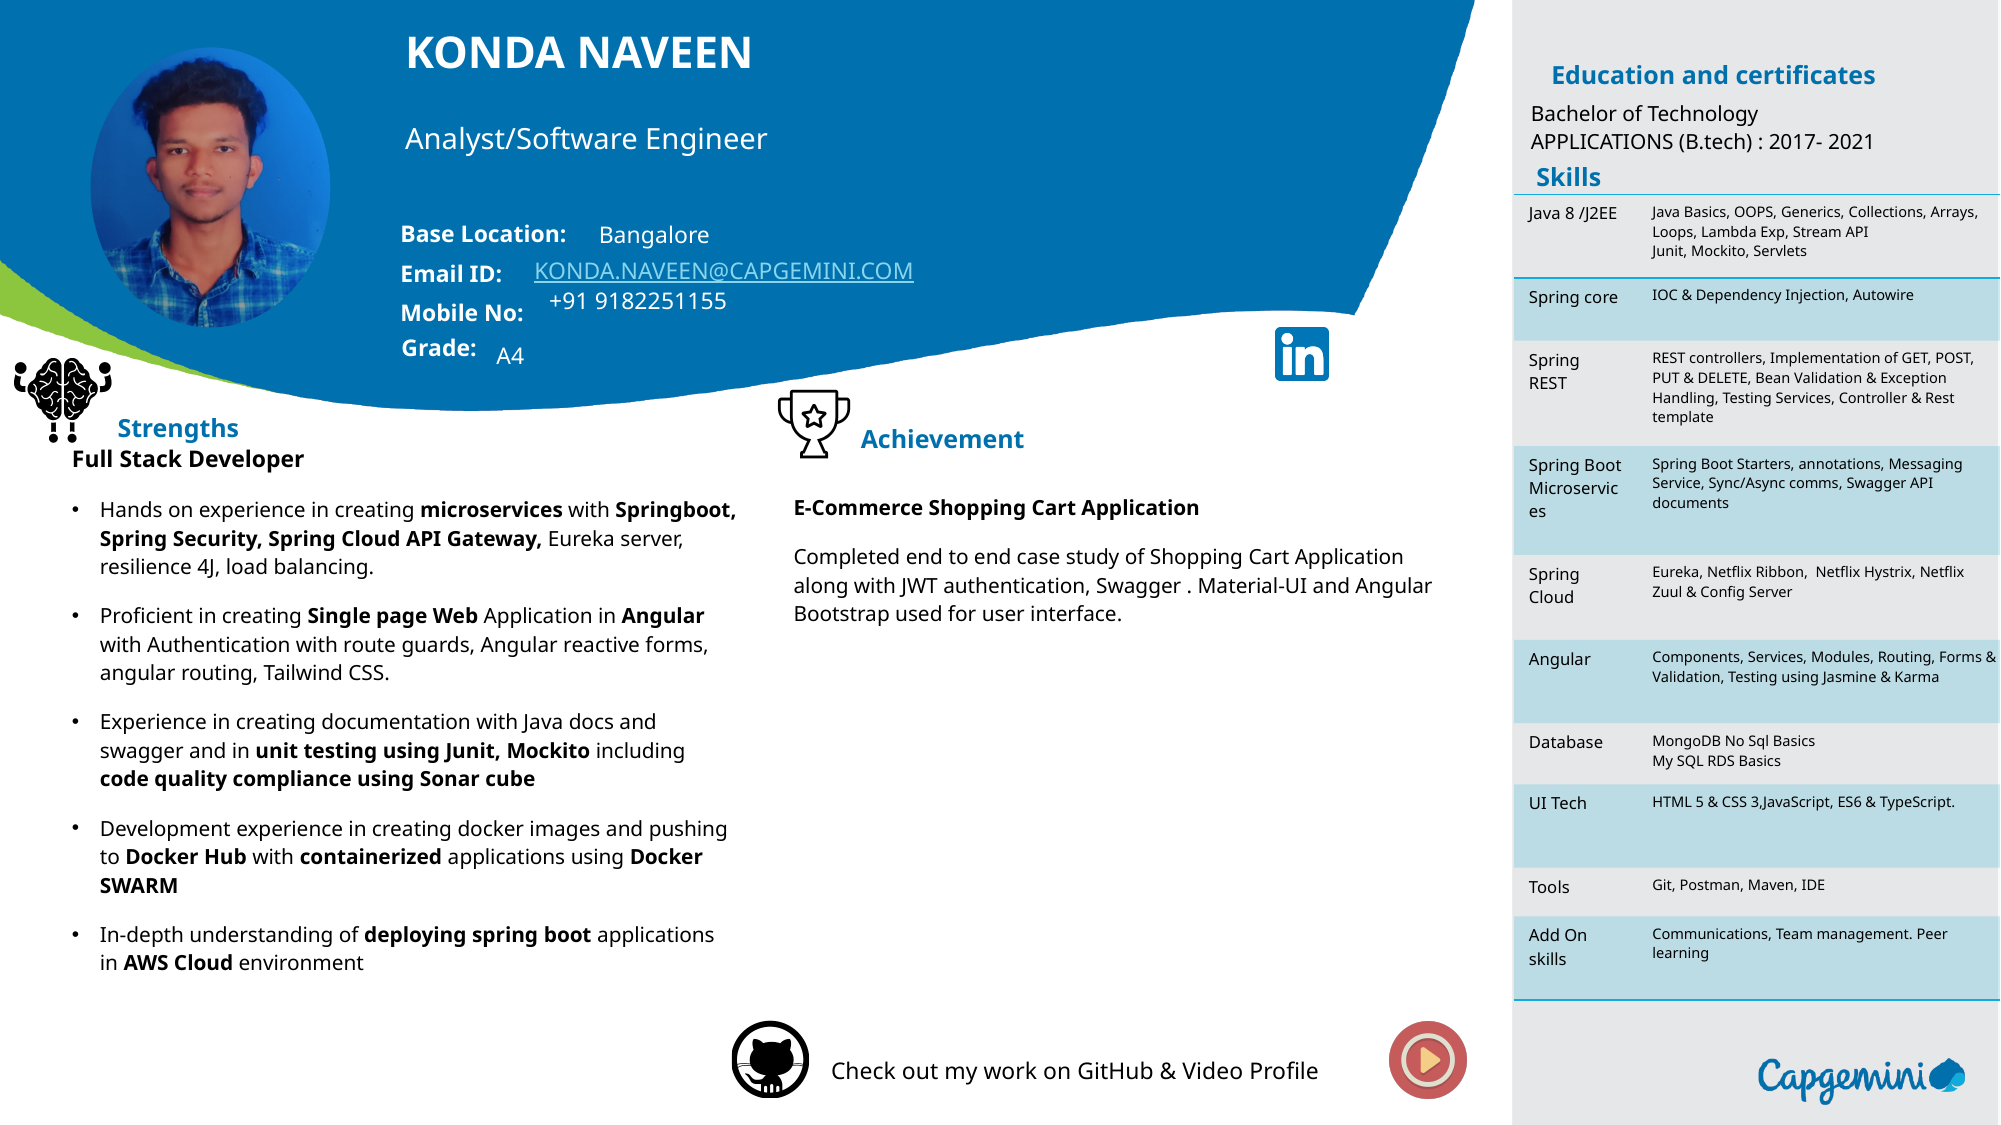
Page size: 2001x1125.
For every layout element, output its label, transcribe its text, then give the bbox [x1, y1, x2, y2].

table_cell Components, Services, Modules, Routing, Forms & Validation, Testing using Jasmine & Karma [1637, 640, 2000, 723]
table_cell Git, Postman, Maven, IDE [1637, 868, 2000, 916]
text_box Bachelor of Technology APPLICATIONS (B.tech) : 2017- 2021 [1516, 89, 1956, 162]
list KONDA NAVEEN [404, 30, 1426, 82]
table_header Java Basics, OOPS, Generics, Collections, Arrays, Loops, Lambda Exp, Stream API Junit, Mockito, Servlets [1637, 195, 2000, 277]
table_header Java 8 /J2EE [1514, 195, 1637, 277]
table_cell Spring core [1514, 279, 1637, 341]
table_cell Angular [1514, 640, 1637, 723]
table_cell Database [1514, 723, 1637, 784]
table_cell UI Tech [1514, 784, 1637, 868]
table_cell Spring Boot Starters, annotations, Messaging Service, Sync/Async comms, Swagger API documents [1637, 446, 2000, 555]
list +91 9182251155 [549, 290, 941, 345]
table_cell Spring Boot Microservices [1514, 446, 1637, 555]
table_cell IOC & Dependency Injection, Autowire [1637, 279, 2000, 341]
table_cell Add On skills [1514, 916, 1637, 999]
list Bangalore [598, 223, 989, 256]
table_cell Tools [1514, 868, 1637, 916]
text_box Check out my work on GitHub & Video Profile [816, 1049, 1376, 1092]
table_cell Spring REST [1514, 341, 1637, 446]
table_cell REST controllers, Implementation of GET, POST, PUT & DELETE, Bean Validation & Exception Handling, Testing Services, Controller & Rest template [1637, 341, 2000, 446]
text_box A4 [496, 322, 888, 377]
picture [0, 0, 1998, 1125]
list Full Stack Developer Hands on experience in creating microservices with Springboot, Spring Security, Spring Cloud API Gateway, Eureka server, resilience 4J, load balancing. Proficient in creating Single page Web Application in Angular with Authentication with route guards, Angular reactive forms, angular routing, Tailwind CSS. Experience in creating documentation with Java docs and swagger and in unit testing using Junit, Mockito including code quality compliance using Sonar cube Development experience in creating docker images and pushing to Docker Hub with containerized applications using Docker SWARM In-depth understanding of deploying spring boot applications in AWS Cloud environment [71, 441, 738, 850]
list E-Commerce Shopping Cart Application Completed end to end case study of Shopping Cart Application along with JWT authentication, Swagger . Material-UI and Angular Bootstrap used for user interface. [793, 491, 1451, 850]
table_cell Communications, Team management. Peer learning [1637, 916, 2000, 999]
table_cell MongoDB No Sql Basics My SQL RDS Basics [1637, 723, 2000, 784]
table_cell Eureka, Netflix Ribbon, Netflix Hystrix, Netflix Zuul & Config Server [1637, 555, 2000, 640]
list Analyst/Software Engineer [404, 109, 1399, 162]
table_cell Spring Cloud [1514, 555, 1637, 640]
text_box Skills [1521, 154, 1617, 199]
list KONDA.NAVEEN@CAPGEMINI.COM [534, 256, 1192, 325]
table_cell HTML 5 & CSS 3,JavaScript, ES6 & TypeScript. [1637, 784, 2000, 868]
